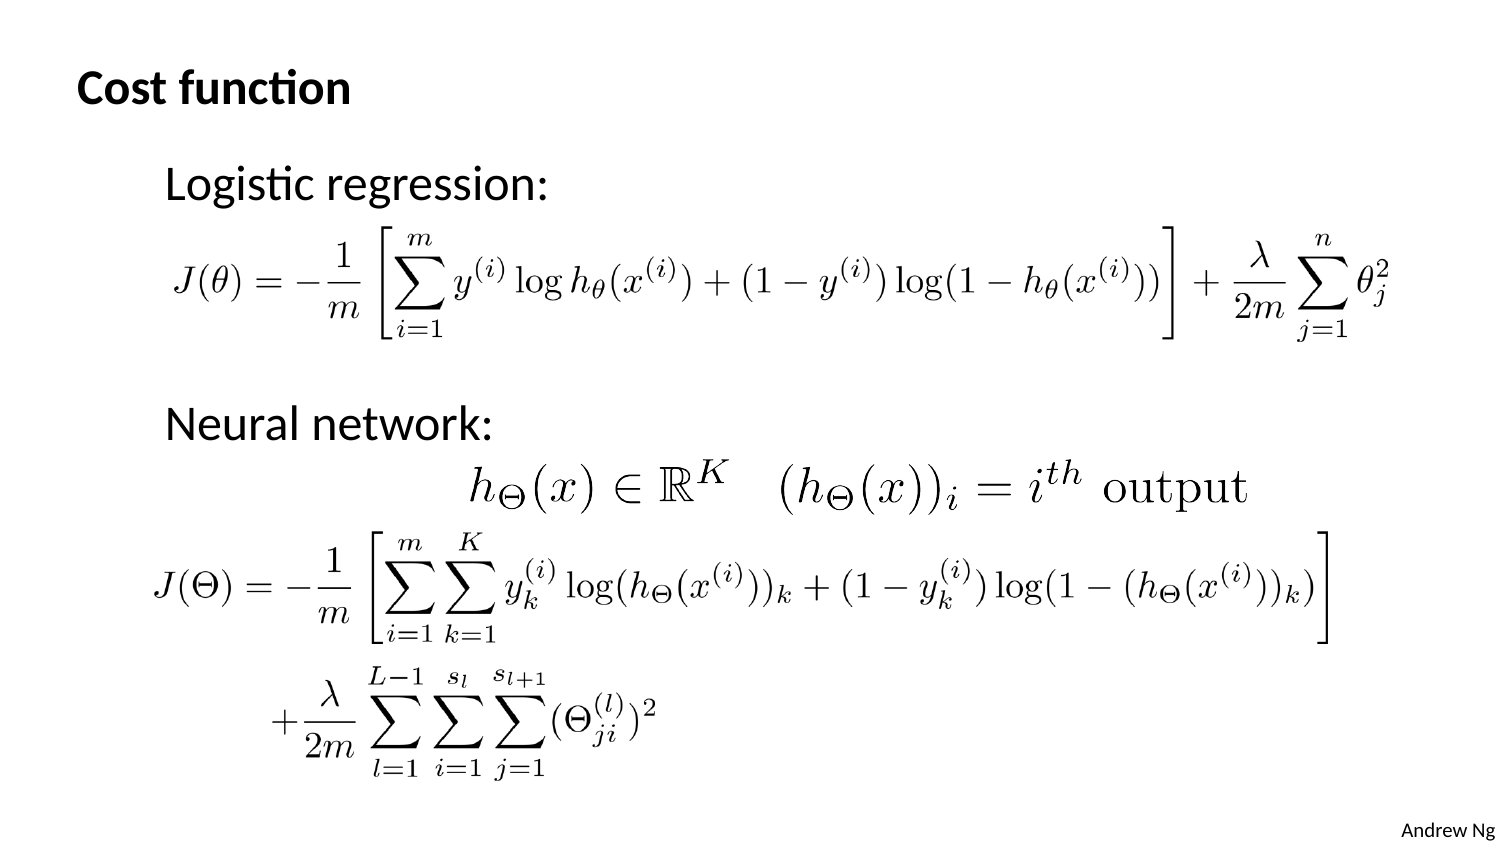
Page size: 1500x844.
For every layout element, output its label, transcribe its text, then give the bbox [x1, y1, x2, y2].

picture [153, 531, 1329, 645]
text_box Cost function [62, 46, 1113, 122]
picture [174, 225, 1388, 342]
text_box Logistic regression: Neural network: [149, 142, 750, 458]
picture [781, 458, 1247, 515]
picture [470, 458, 729, 515]
picture [272, 665, 655, 781]
